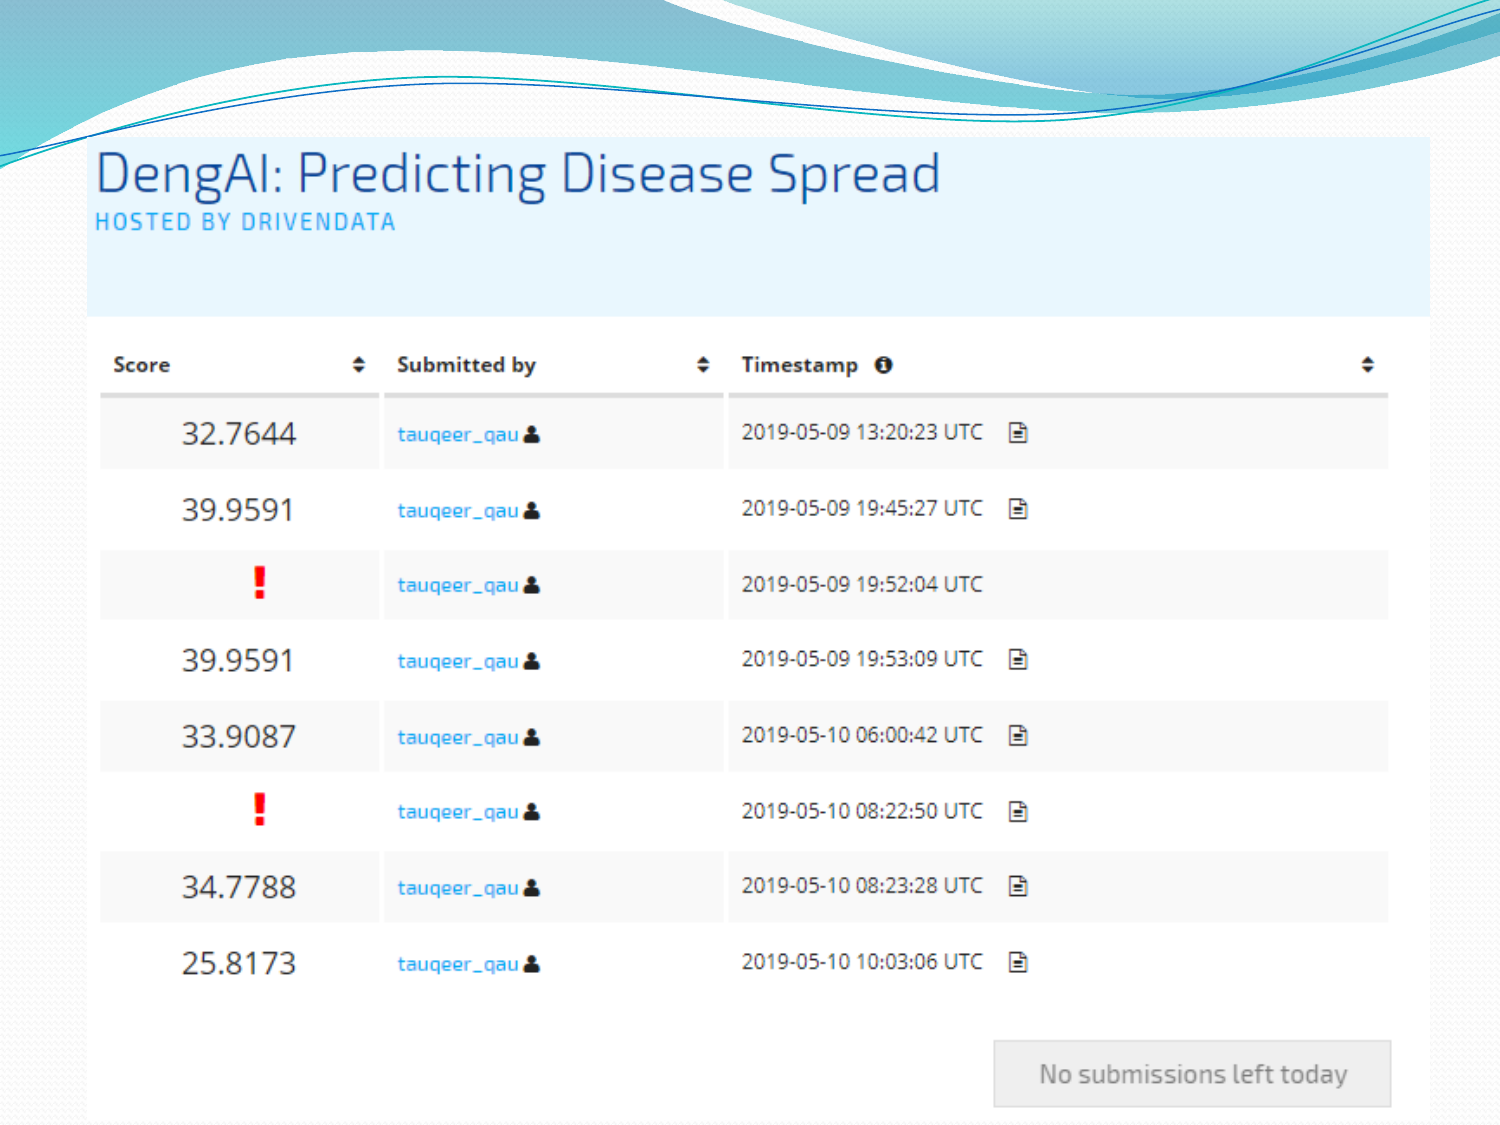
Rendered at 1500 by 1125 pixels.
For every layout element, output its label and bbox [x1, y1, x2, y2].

list [87, 137, 1430, 1120]
